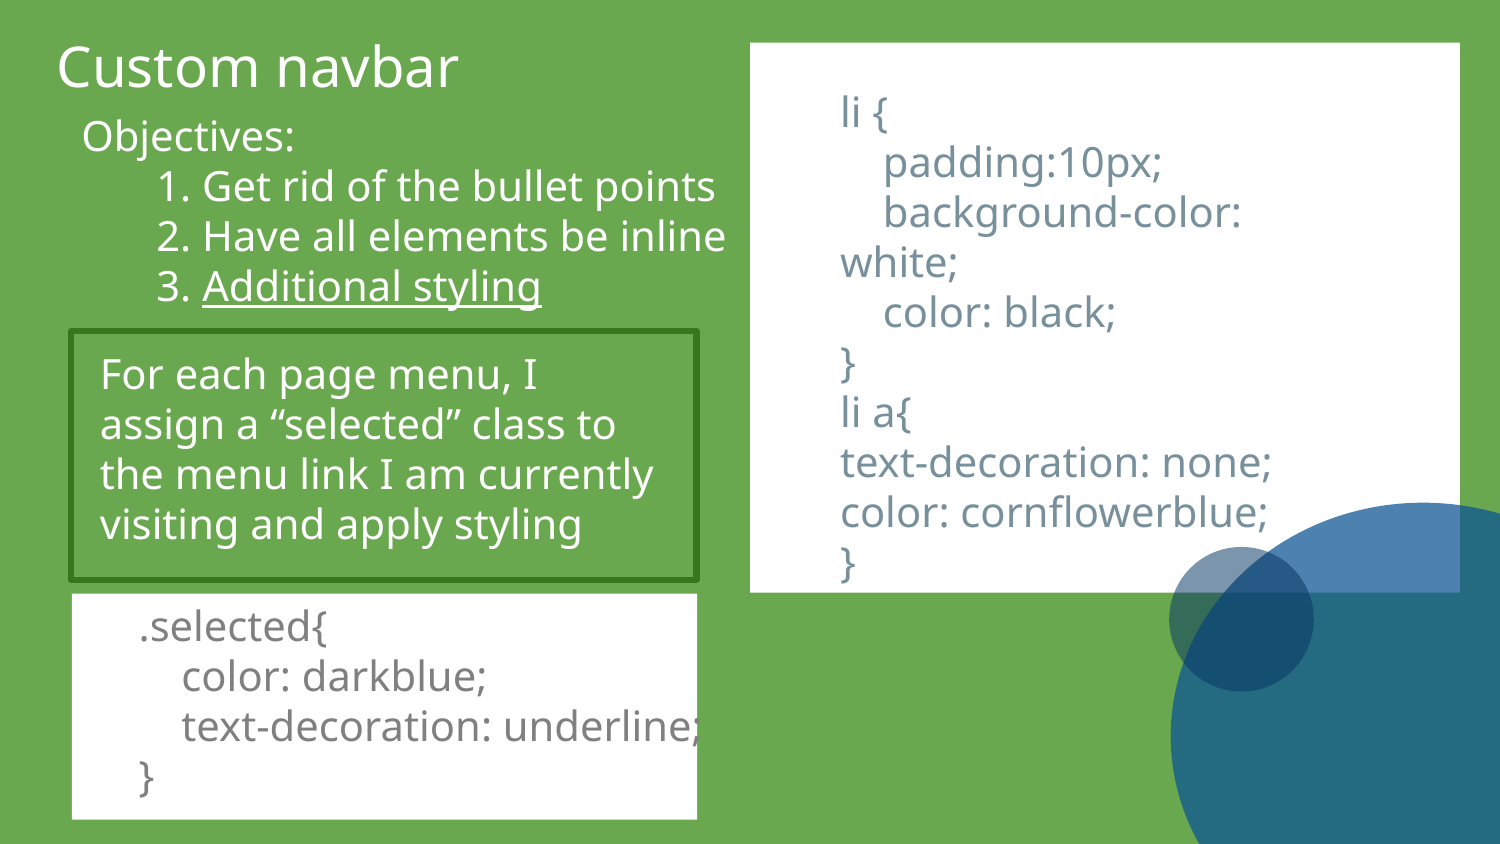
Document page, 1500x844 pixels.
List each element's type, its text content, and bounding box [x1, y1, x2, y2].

text_box Custom navbar [41, 15, 1156, 101]
text_box [1170, 502, 1500, 844]
text_box [71, 331, 697, 580]
text_box [71, 593, 698, 820]
text_box .selected{ color: darkblue; text-decoration: underline; } [123, 585, 823, 631]
text_box [750, 42, 1460, 593]
text_box li { padding:10px; background-color: white; color: black; } li a{ text-decoration: none; color: cornflowerblue; } [749, 70, 1376, 473]
text_box Objectives: 1. Get rid of the bullet points 2. Have all elements be inline 3. Additional styling [66, 95, 749, 322]
text_box [1169, 546, 1314, 692]
